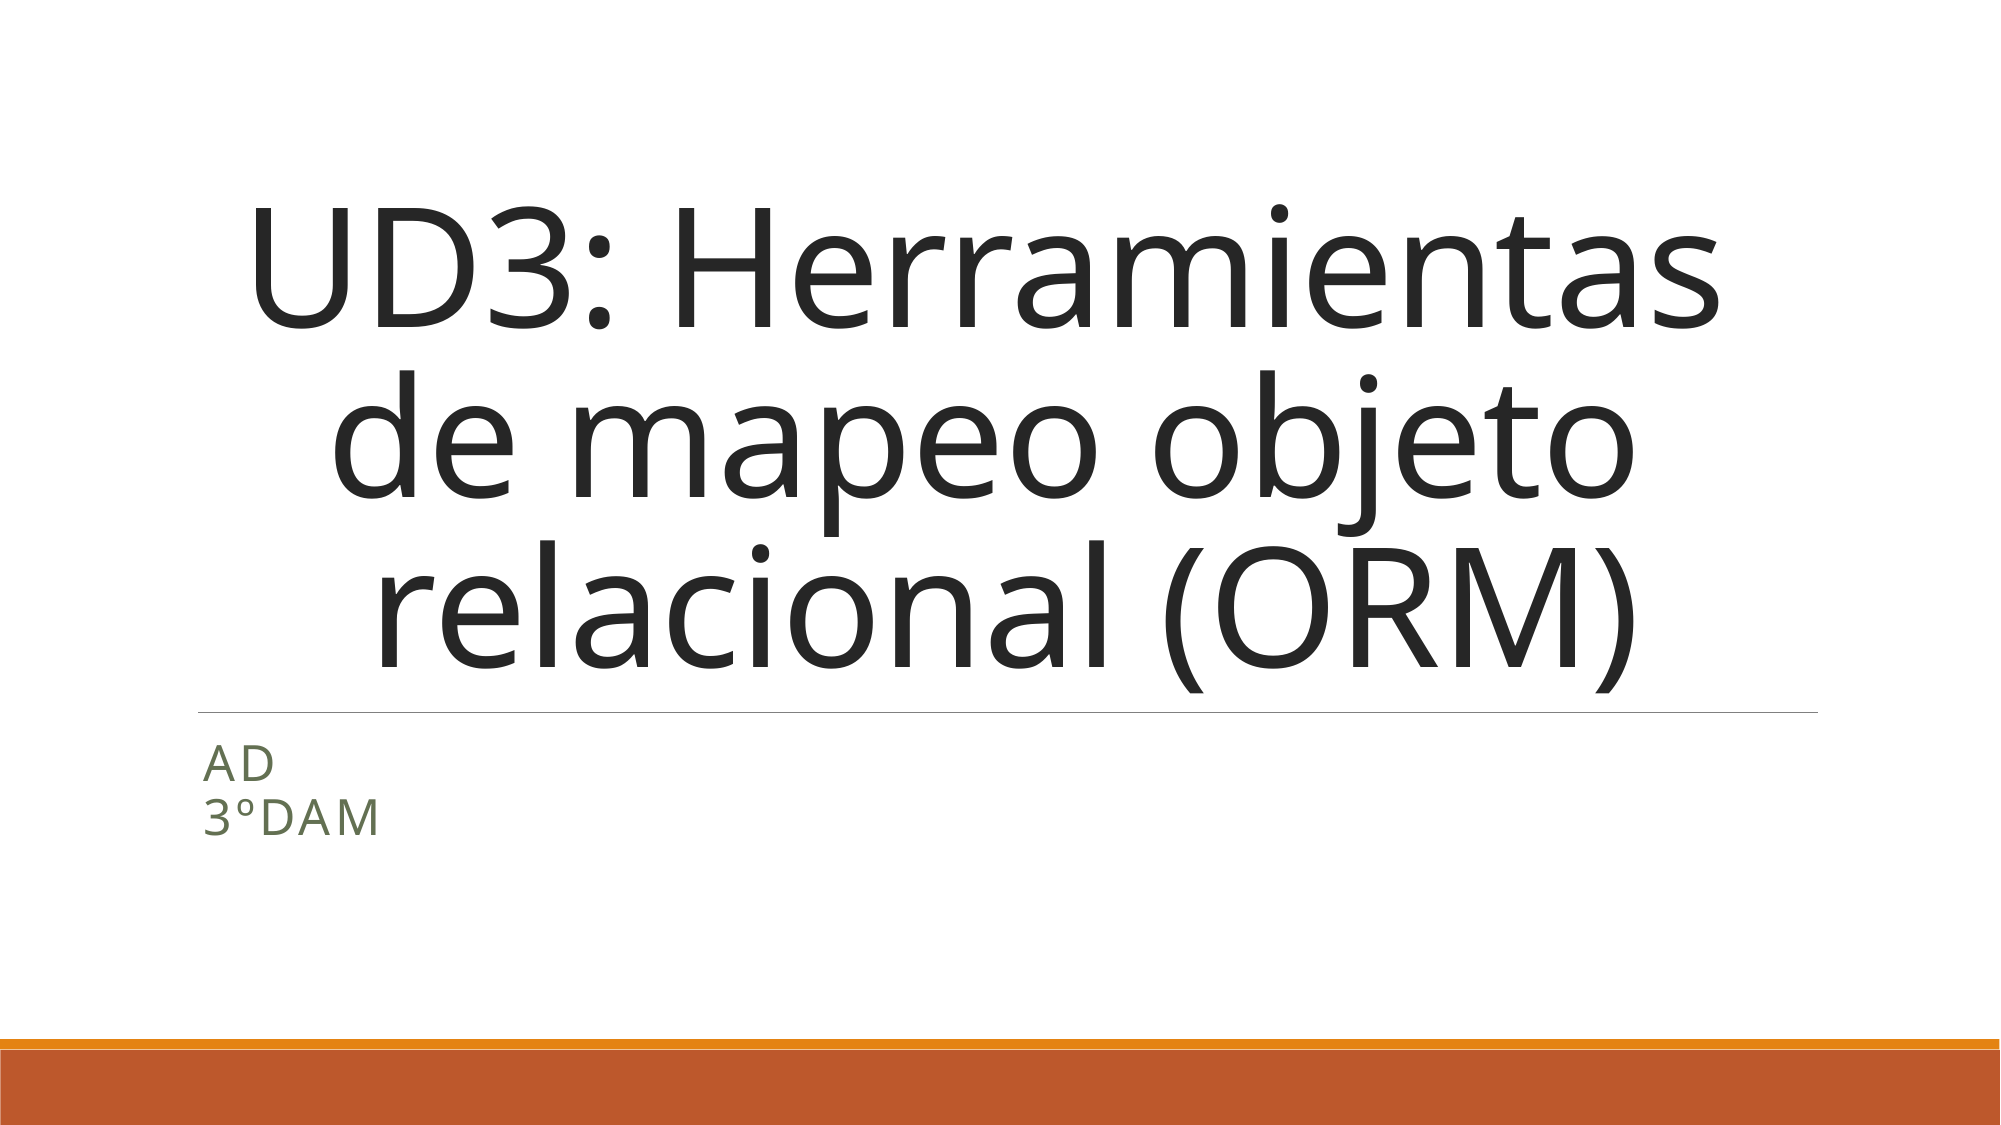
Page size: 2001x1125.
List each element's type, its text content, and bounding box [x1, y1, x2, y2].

subtitle AD 3ºDAM [188, 730, 1839, 919]
title UD3: Herramientas de mapeo objeto relacional (ORM) [180, 124, 1830, 710]
